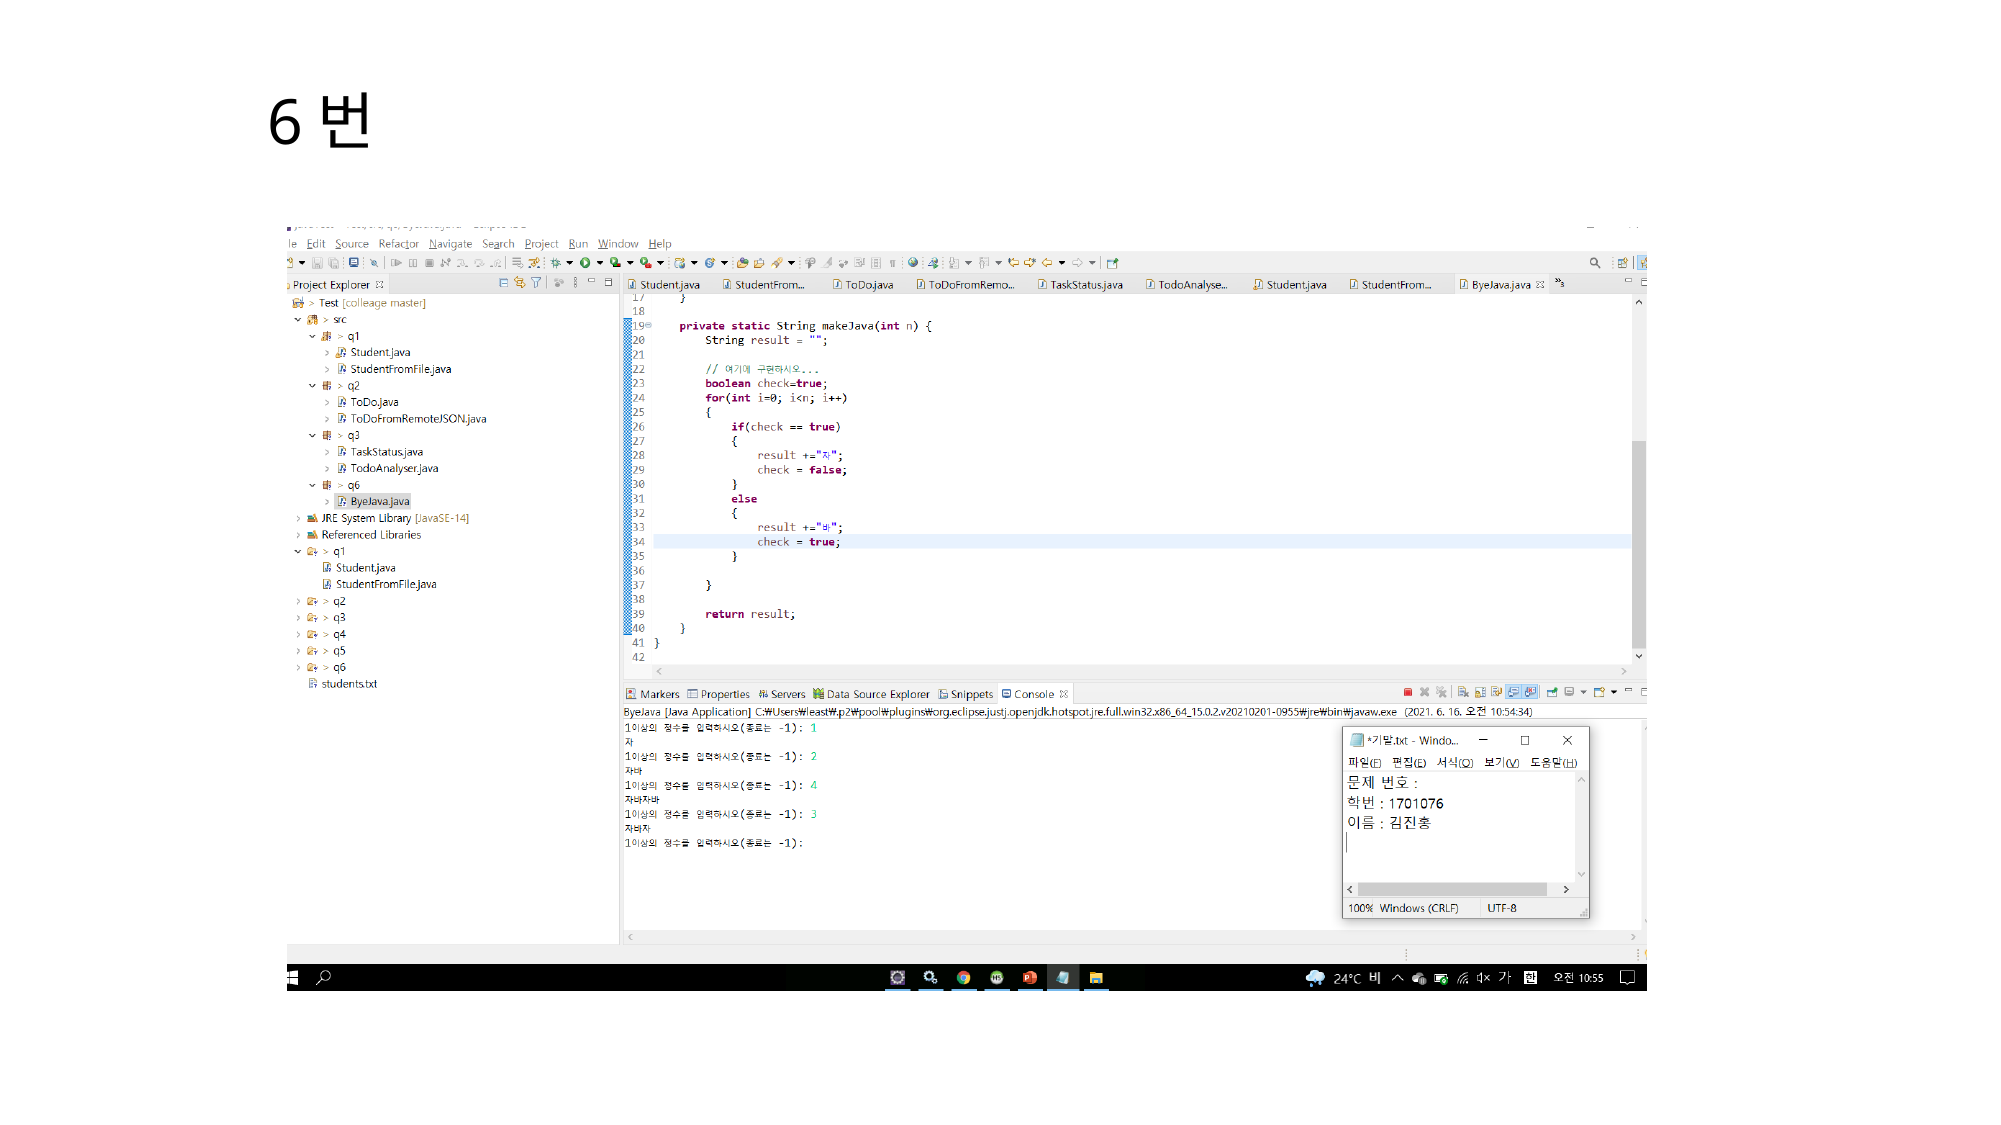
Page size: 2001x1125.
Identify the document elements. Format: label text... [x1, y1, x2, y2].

text_box 6번 [252, 75, 709, 165]
picture [287, 227, 1647, 991]
